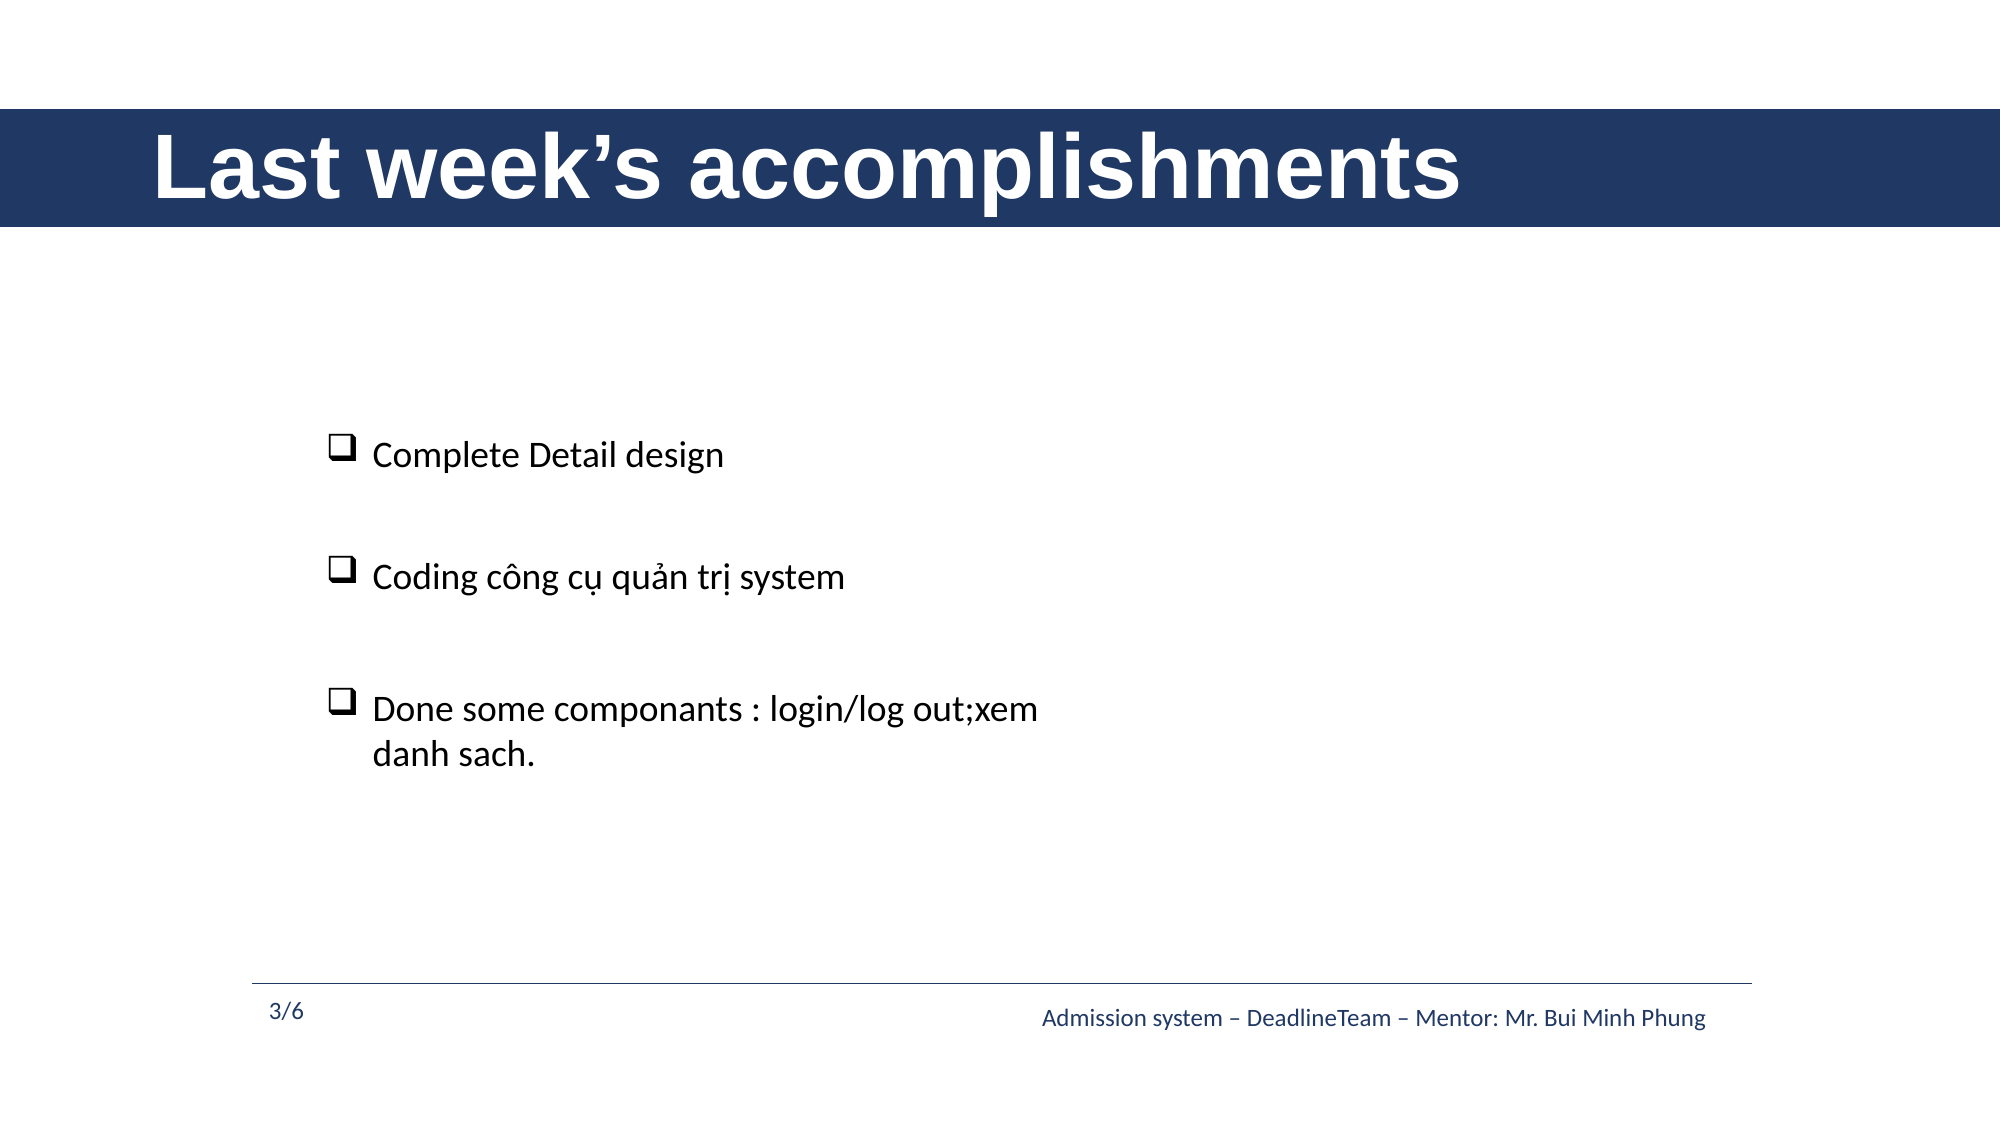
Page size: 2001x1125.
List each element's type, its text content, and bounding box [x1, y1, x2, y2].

text_box [0, 109, 137, 227]
text_box Complete Detail design [311, 423, 1083, 483]
text_box Coding công cụ quản trị system [311, 544, 1083, 605]
text_box Done some componants : login/log out;xem danh sach. [311, 677, 1083, 782]
text_box 3/6 [254, 987, 332, 1033]
title Last week’s accomplishments [137, 59, 1863, 278]
text_box Admission system – DeadlineTeam – Mentor: Mr. Bui Minh Phung [1027, 994, 1723, 1040]
text_box [1863, 109, 2000, 227]
